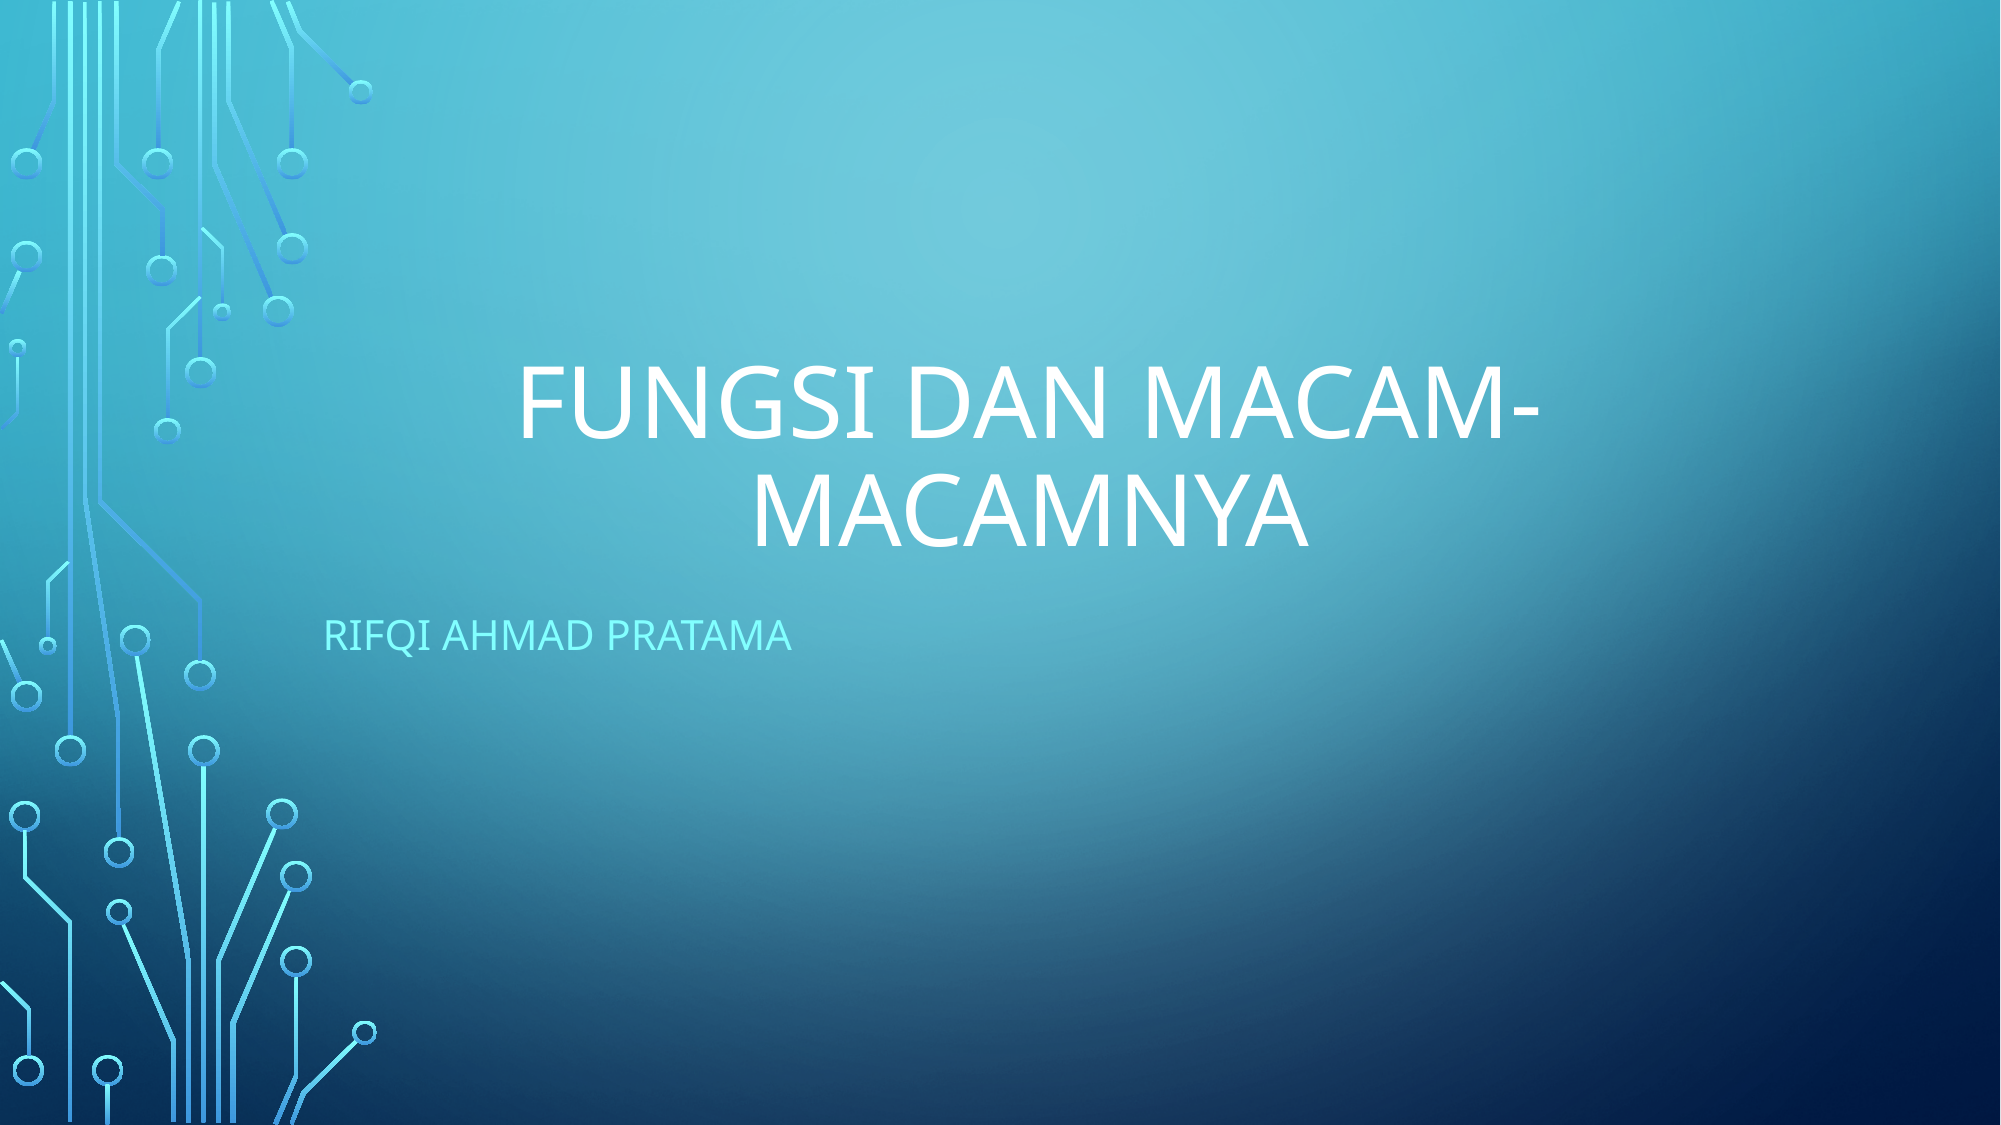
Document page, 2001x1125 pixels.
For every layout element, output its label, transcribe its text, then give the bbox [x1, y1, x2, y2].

subtitle Rifqi Ahmad Pratama [307, 590, 1750, 863]
title Fungsi dan macam-macamnya [307, 184, 1750, 576]
